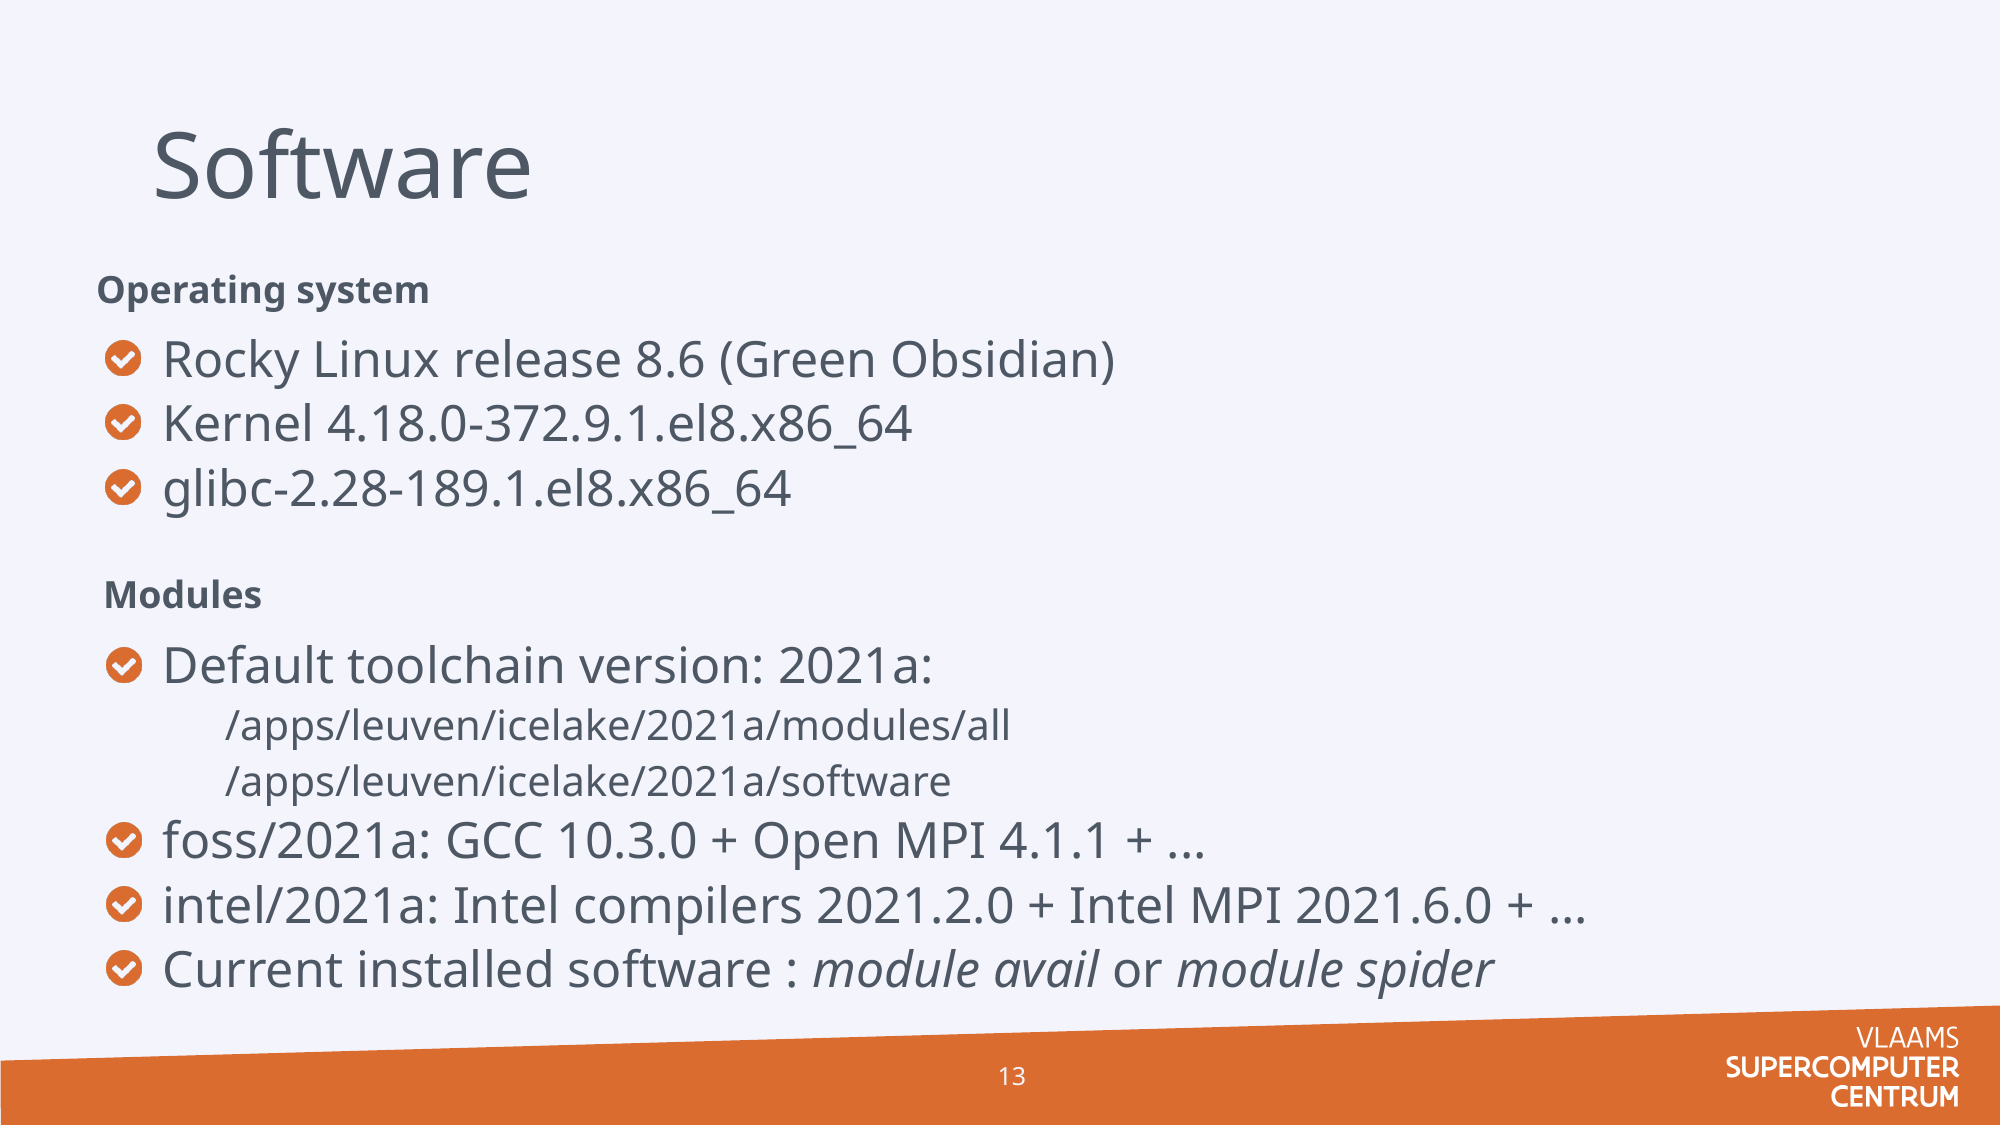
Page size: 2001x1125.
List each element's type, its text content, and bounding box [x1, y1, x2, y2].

list Default toolchain version: 2021a: /apps/leuven/icelake/2021a/modules/all /apps/leuven/icelake/2021a/software foss/2021a: GCC 10.3.0 + Open MPI 4.1.1 + ... intel/2021a: Intel compilers 2021.2.0 + Intel MPI 2021.6.0 + ... Current installed software : module avail or module spider [41, 640, 1930, 1056]
text_box Modules​ [13, 563, 464, 624]
picture [1725, 1021, 1960, 1117]
picture [106, 647, 142, 683]
title Software [137, 59, 1863, 278]
slide_number 13 [958, 1047, 1042, 1108]
picture [106, 822, 142, 858]
text_box Rocky Linux release 8.6 (Green Obsidian) Kernel 4.18.0-372.9.1.el8.x86_64 glibc-2.28-189.1.el8.x86_64 [40, 334, 1929, 603]
text_box Operating system [6, 258, 457, 319]
picture [105, 469, 141, 505]
picture [106, 950, 142, 986]
picture [105, 404, 141, 440]
picture [106, 886, 142, 922]
picture [105, 340, 141, 376]
